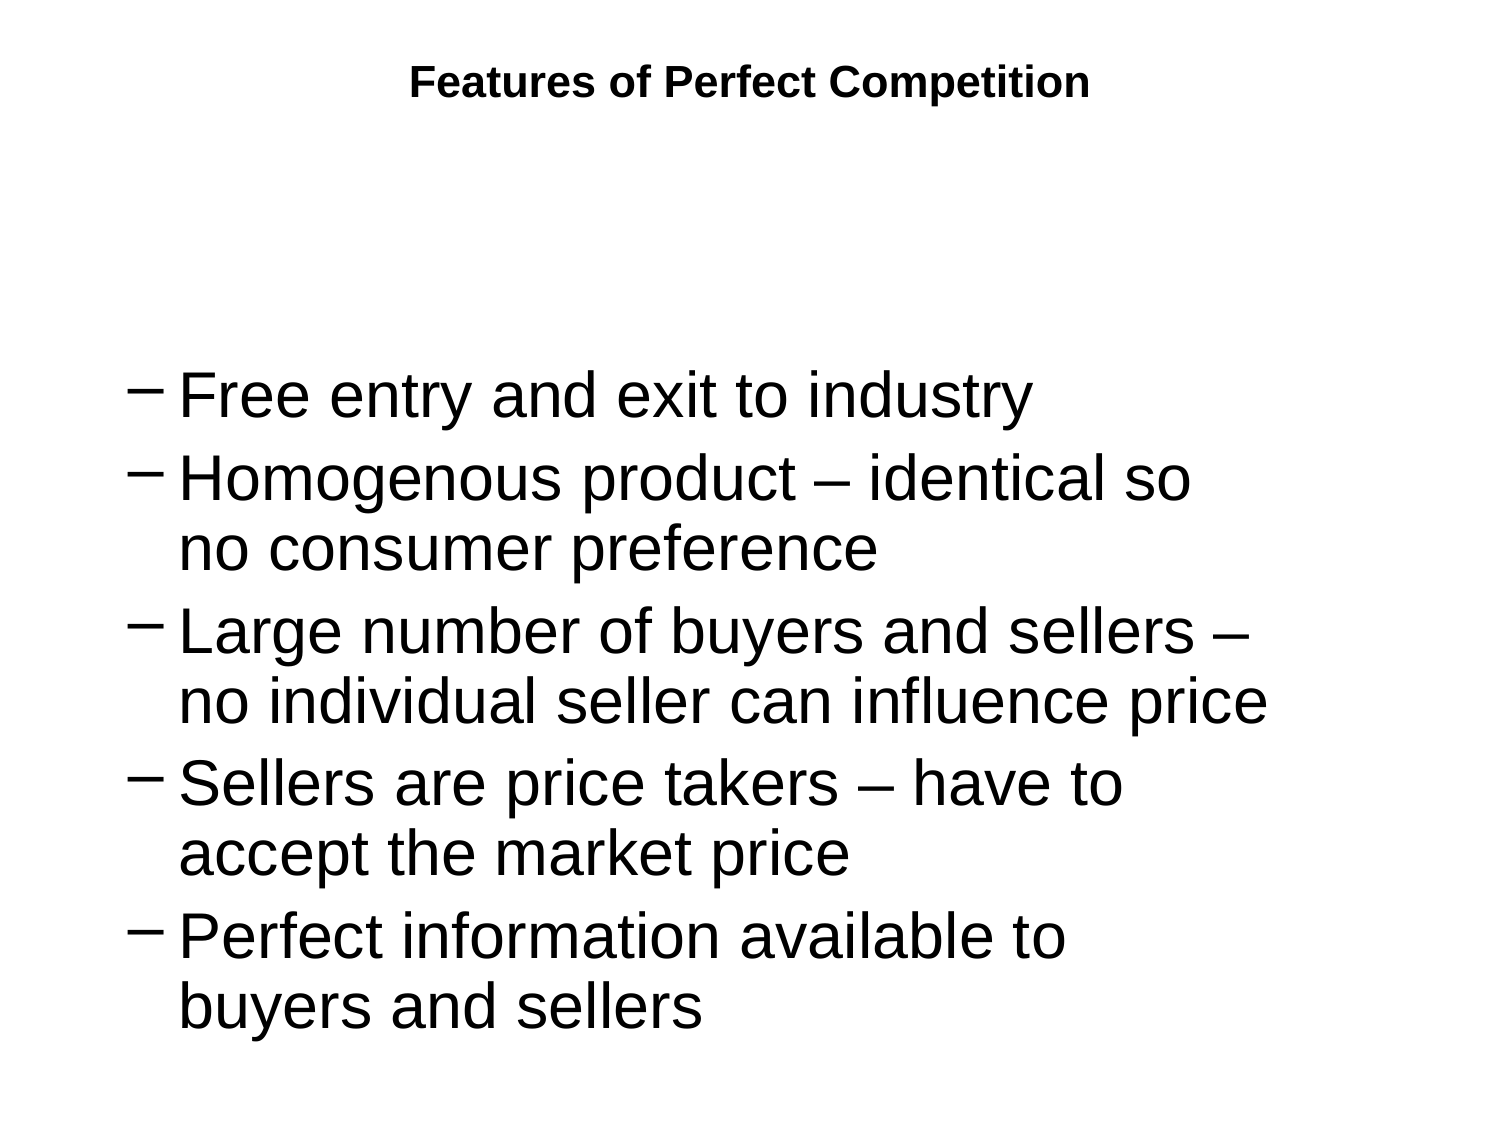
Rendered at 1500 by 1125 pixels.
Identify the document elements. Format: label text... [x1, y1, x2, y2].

list Free entry and exit to industry Homogenous product – identical so no consumer preference Large number of buyers and sellers – no individual seller can influence price Sellers are price takers – have to accept the market price Perfect information available to buyers and sellers [32, 354, 1288, 1075]
title Features of Perfect Competition [74, 44, 1426, 233]
